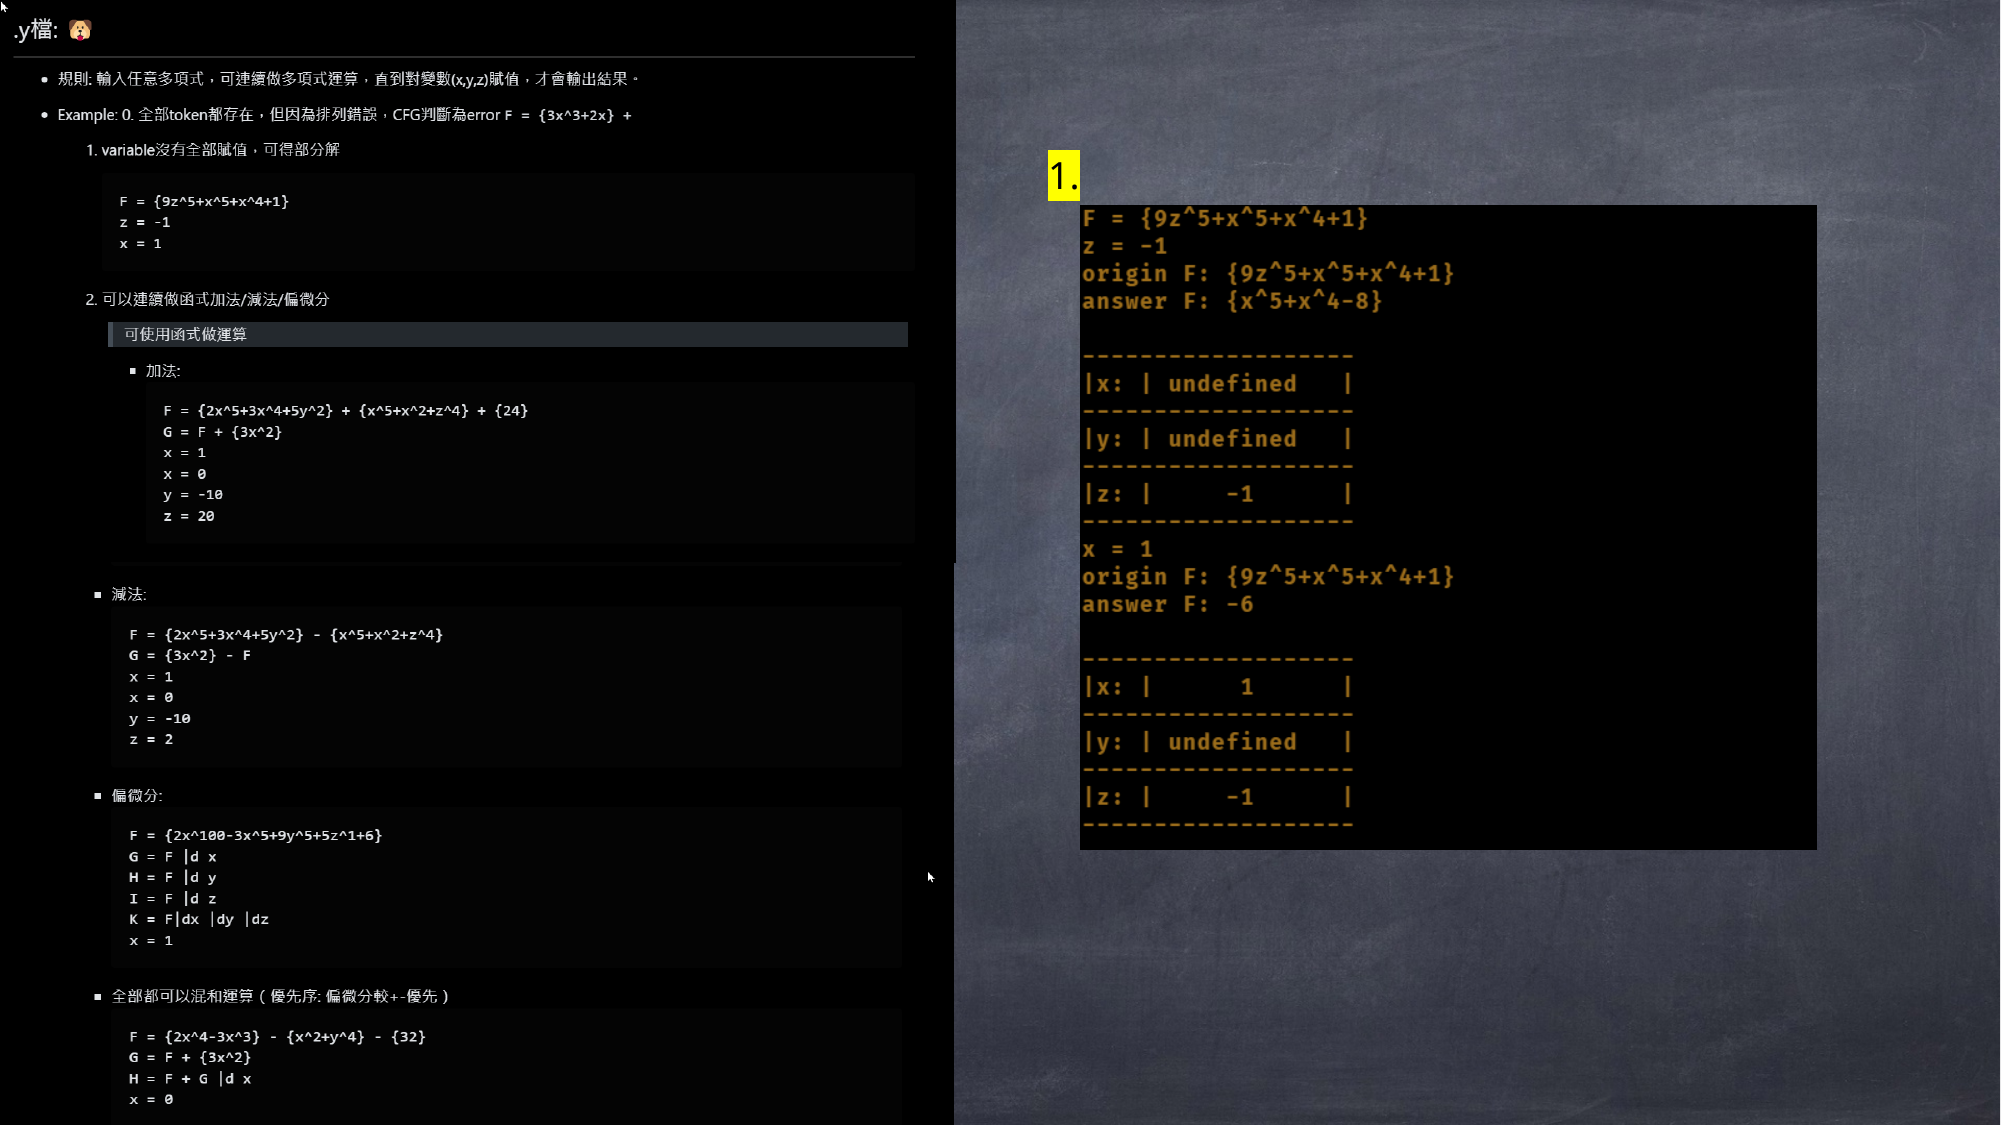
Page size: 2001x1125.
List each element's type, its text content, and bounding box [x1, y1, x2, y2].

picture [0, 0, 2001, 1125]
text_box 1. [1033, 144, 1097, 205]
